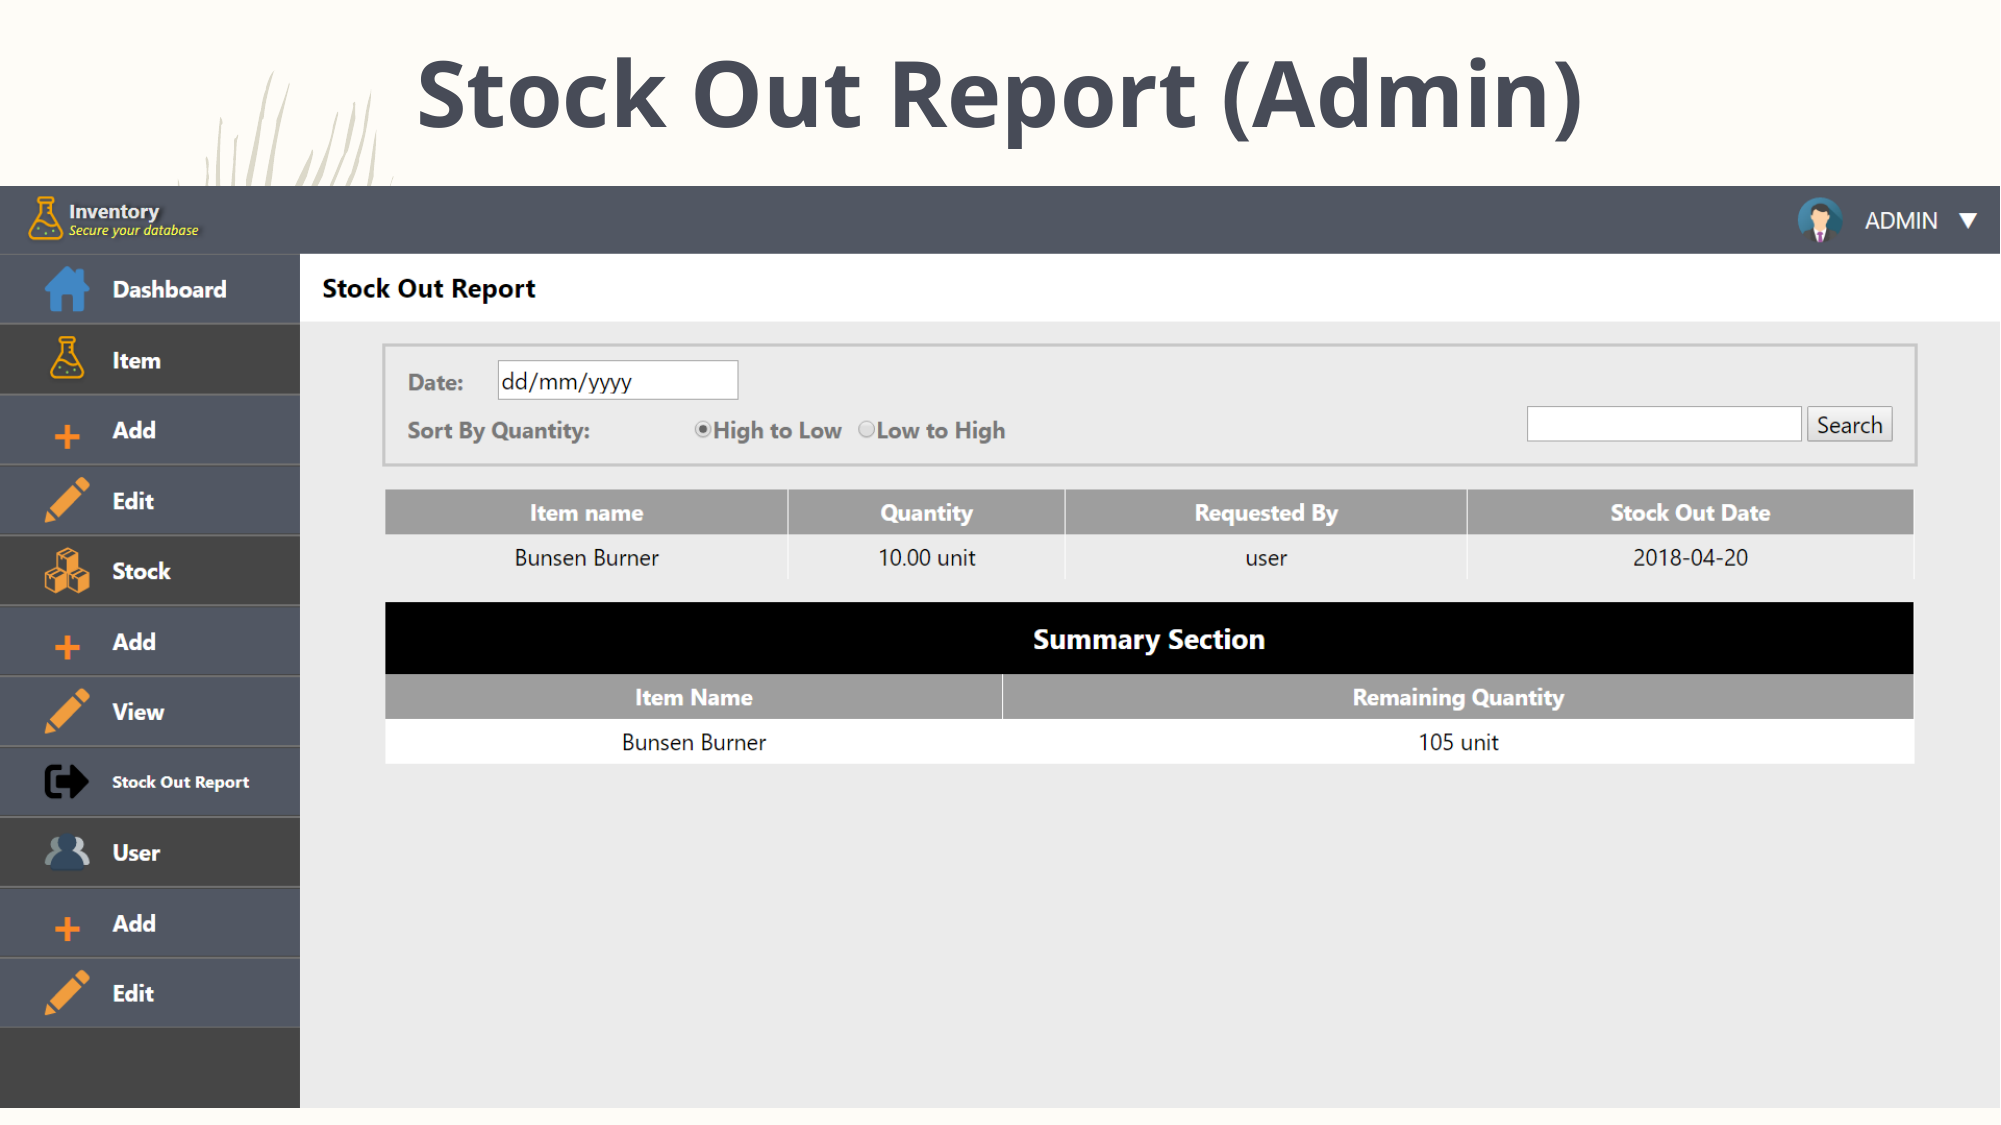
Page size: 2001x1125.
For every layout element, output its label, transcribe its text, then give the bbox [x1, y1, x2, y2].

picture [0, 186, 2000, 1108]
title Stock Out Report (Admin) [0, 33, 2000, 186]
